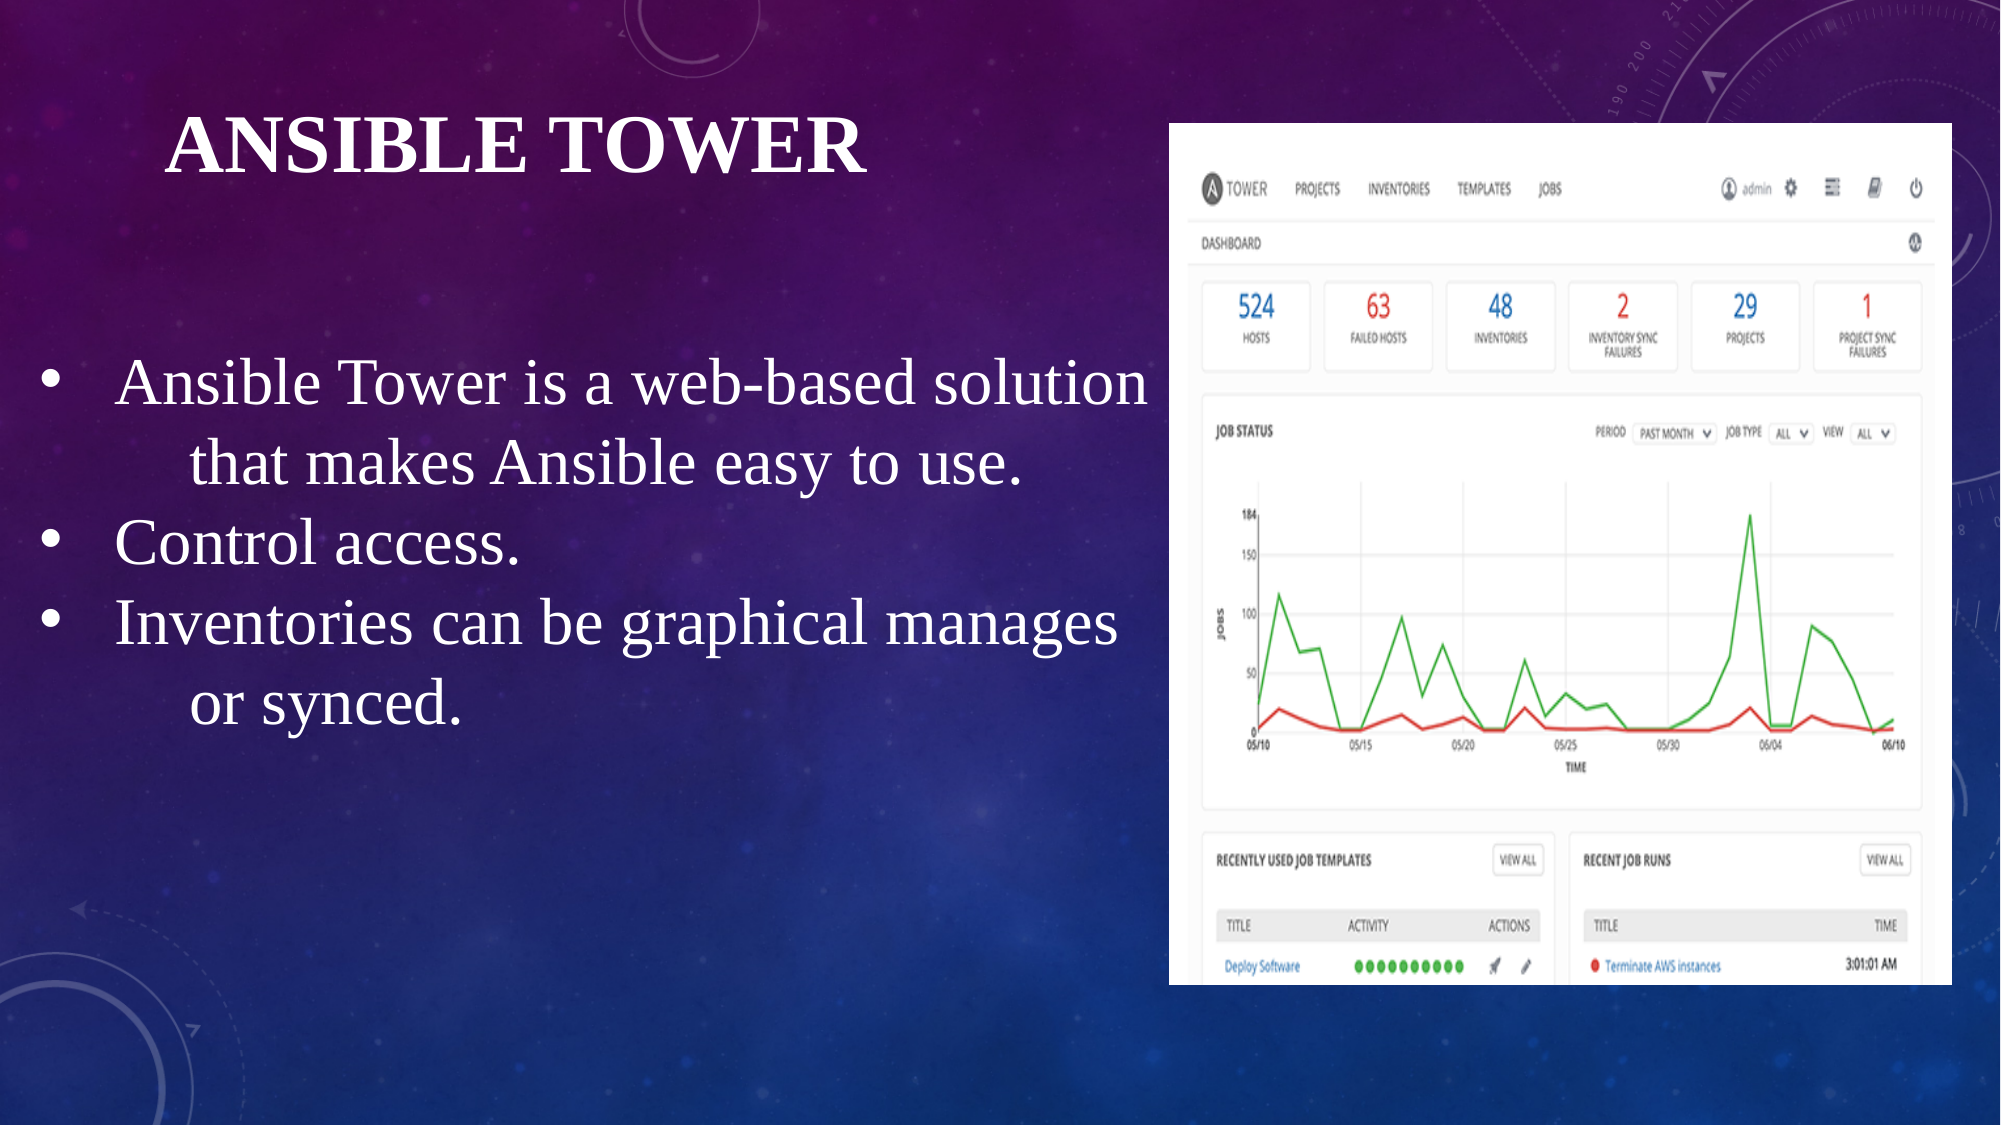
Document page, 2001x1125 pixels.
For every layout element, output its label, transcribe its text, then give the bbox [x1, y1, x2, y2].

text_box Ansible Tower is a web-based solution that makes Ansible easy to use. Control access. Inventories can be graphical manages or synced. [24, 330, 1163, 825]
picture [0, 0, 2001, 1125]
text_box ANSIBLE TOWER [149, 82, 983, 197]
